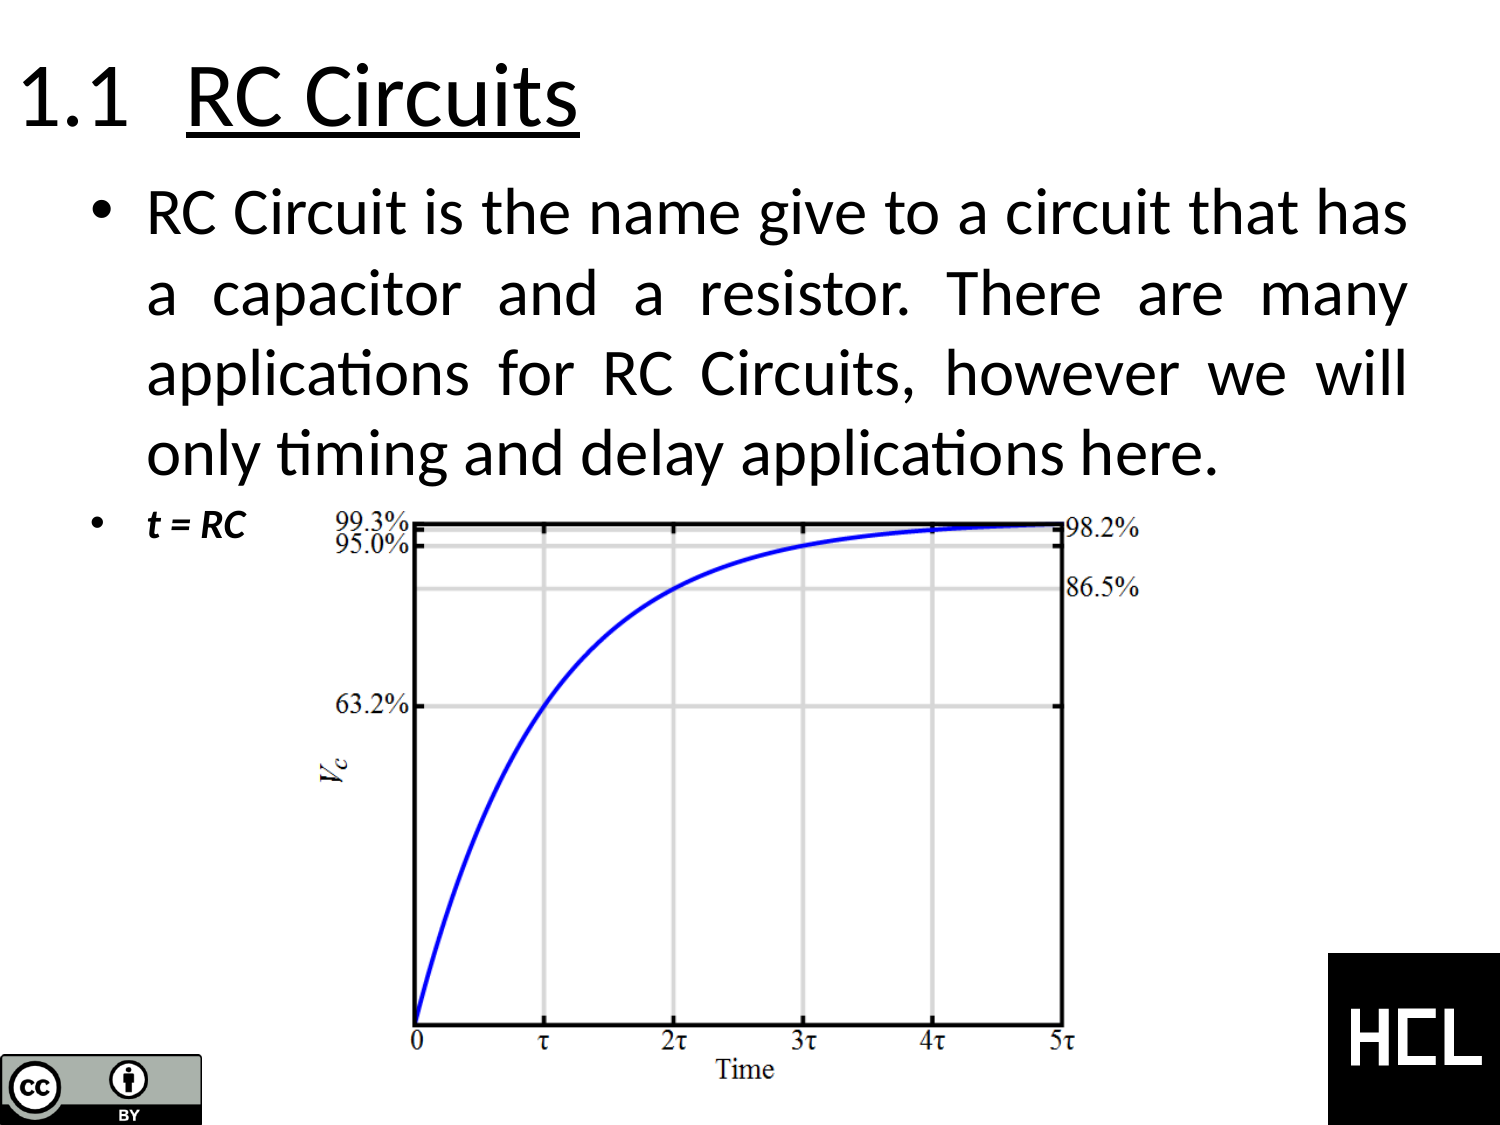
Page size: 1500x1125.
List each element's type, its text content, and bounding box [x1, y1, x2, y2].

title 1.1 RC Circuits [0, 0, 1500, 183]
list RC Circuit is the name give to a circuit that has a capacitor and a resistor. There are many applications for RC Circuits, however we will only timing and delay applications here. t = RC [75, 160, 1425, 610]
picture [312, 503, 1152, 1095]
picture [0, 1054, 202, 1125]
picture [1328, 953, 1500, 1125]
